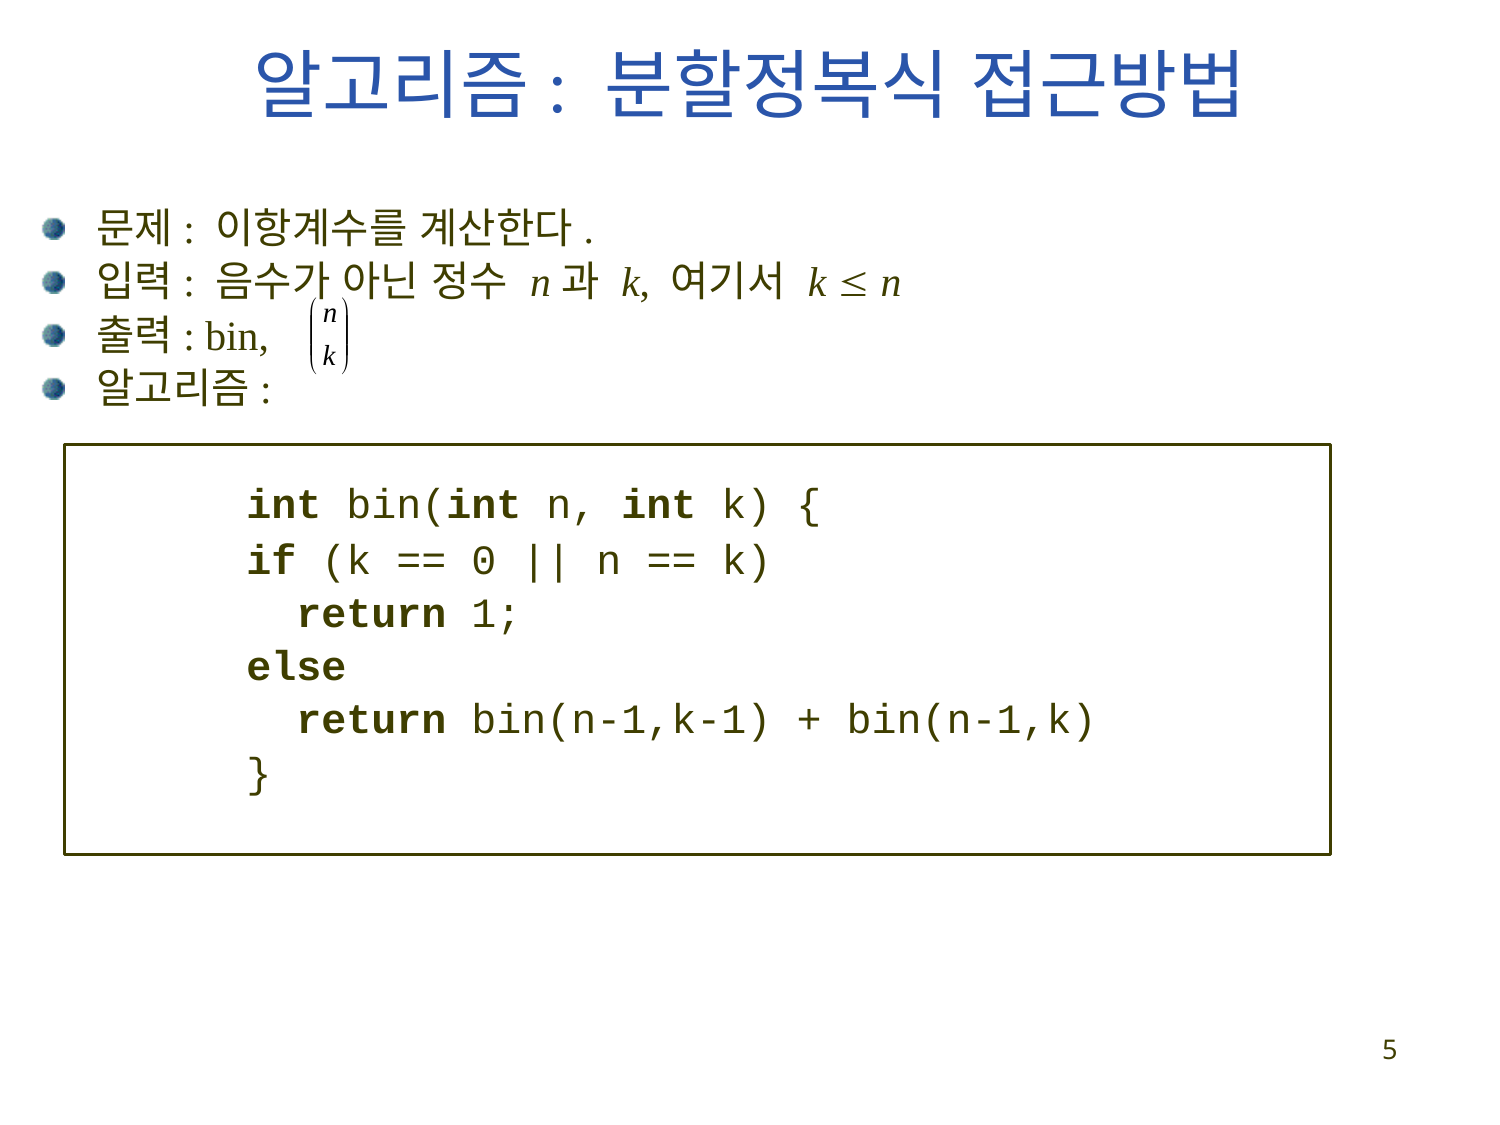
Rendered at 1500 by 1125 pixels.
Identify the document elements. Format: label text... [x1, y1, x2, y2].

picture [39, 375, 65, 400]
picture [39, 321, 65, 347]
slide_number 5 [1099, 1024, 1413, 1101]
list 문제: 이항계수를 계산한다. 입력: 음수가 아닌 정수 n과 k, 여기서 k  n 출력: bin, 알고리즘: int bin(int n, int k) { if (k == 0 || n == k) return 1; else return bin(n-1,k-1) + bin(n-1,k) } [24, 200, 1475, 844]
picture [39, 268, 65, 294]
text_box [304, 292, 356, 380]
text_box [64, 444, 1331, 855]
picture [39, 215, 65, 240]
title 알고리즘: 분할정복식 접근방법 [112, 0, 1388, 164]
